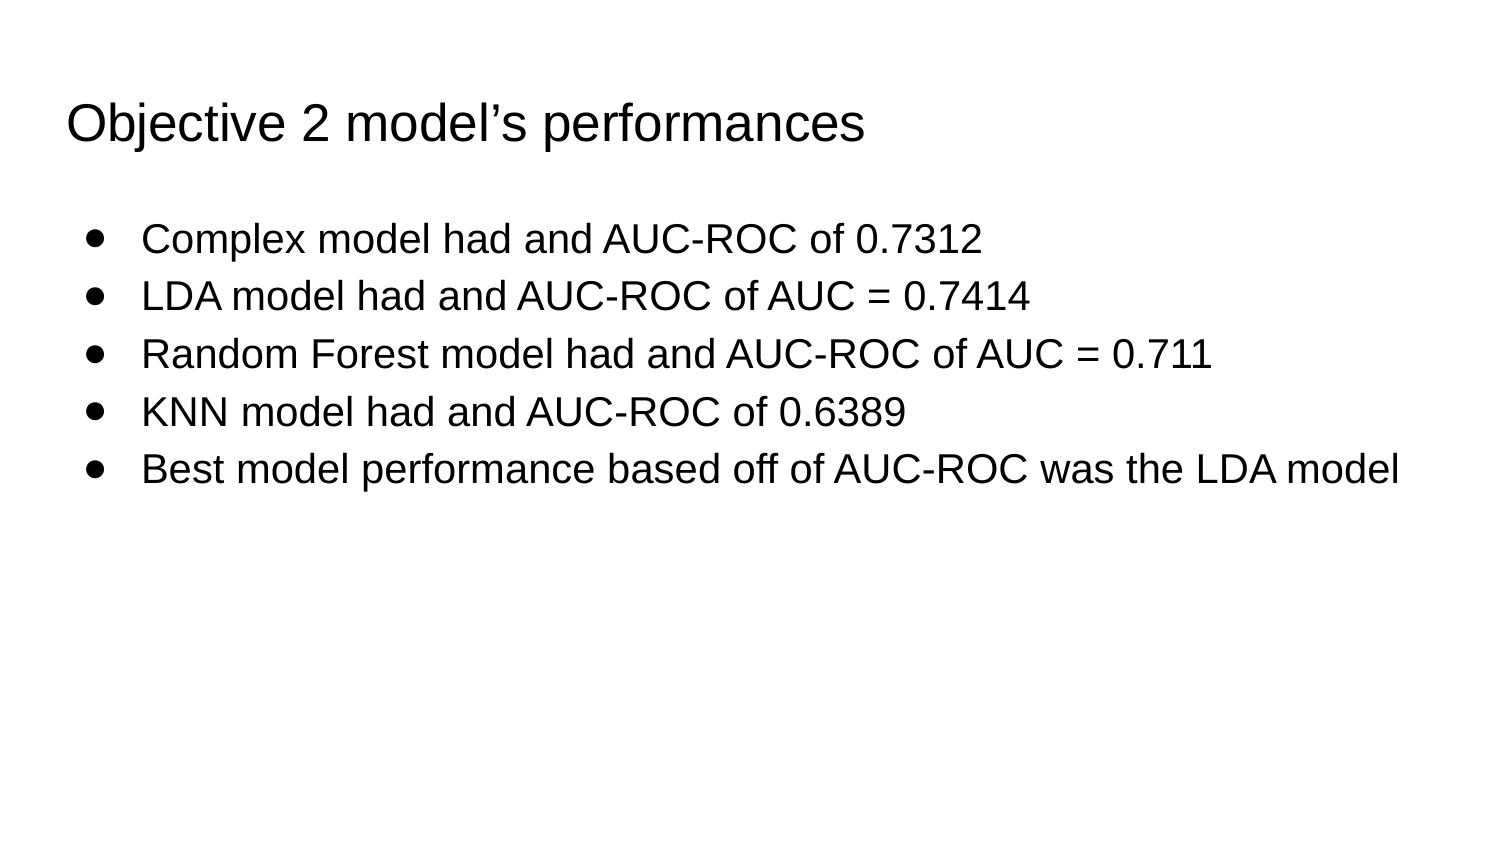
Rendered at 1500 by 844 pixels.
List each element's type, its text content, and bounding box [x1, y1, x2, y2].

list Complex model had and AUC-ROC of 0.7312 LDA model had and AUC-ROC of AUC = 0.7414 Random Forest model had and AUC-ROC of AUC = 0.711 KNN model had and AUC-ROC of 0.6389 Best model performance based off of AUC-ROC was the LDA model [51, 189, 1449, 750]
title Objective 2 model’s performances [51, 72, 1449, 167]
